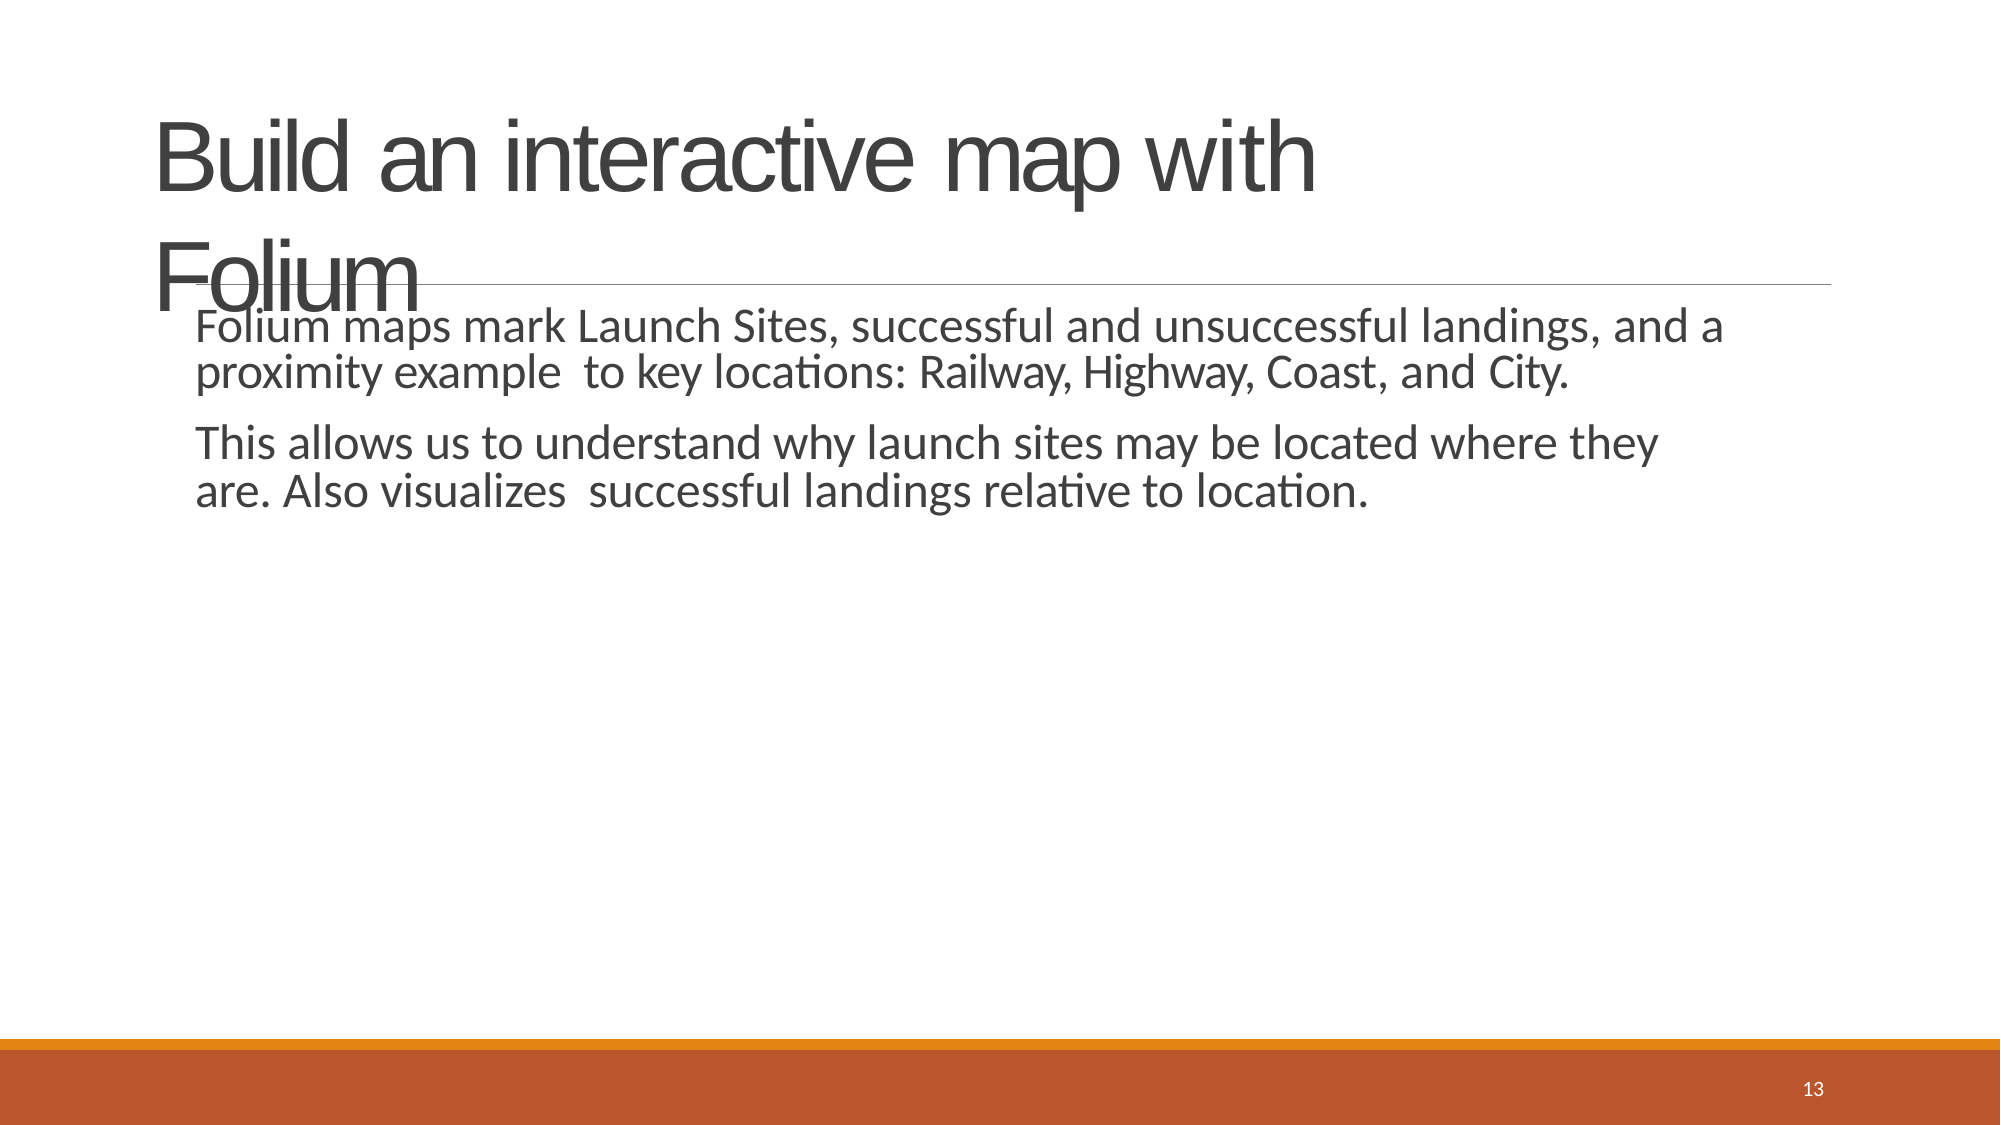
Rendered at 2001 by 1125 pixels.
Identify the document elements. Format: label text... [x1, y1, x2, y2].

slide_number 13 [1795, 1077, 1831, 1125]
text_box Folium maps mark Launch Sites, successful and unsuccessful landings, and a proximity example to key locations: Railway, Highway, Coast, and City. This allows us to understand why launch sites may be located where they are. Also visualizes successful landings relative to location. [192, 299, 1795, 518]
title Build an interactive map with Folium [150, 89, 1584, 332]
